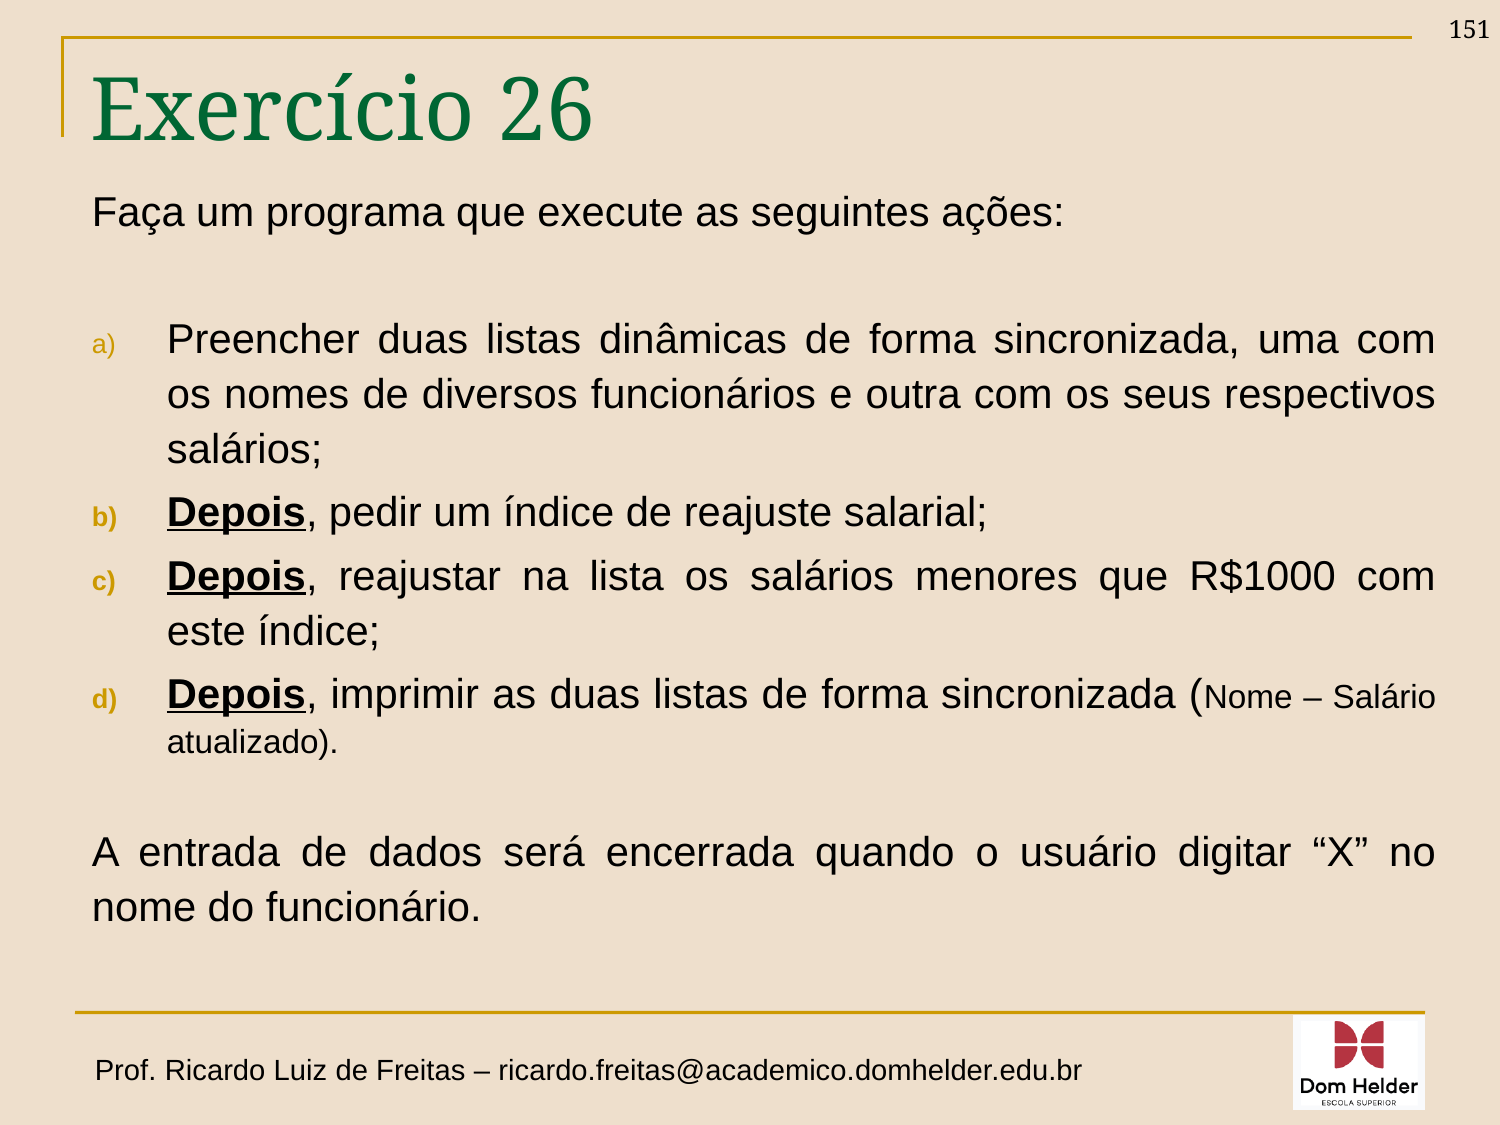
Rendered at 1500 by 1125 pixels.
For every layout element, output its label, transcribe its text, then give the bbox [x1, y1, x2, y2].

picture [1293, 1035, 1425, 1110]
slide_number 151 [1392, 0, 1500, 55]
list Faça um programa que execute as seguintes ações: Preencher duas listas dinâmicas de forma sincronizada, uma com os nomes de diversos funcionários e outra com os seus respectivos salários; Depois, pedir um índice de reajuste salarial; Depois, reajustar na lista os salários menores que R$1000 com este índice; Depois, imprimir as duas listas de forma sincronizada (Nome – Salário atualizado). A entrada de dados será encerrada quando o usuário digitar “X” no nome do funcionário. [76, 172, 1452, 1035]
title Exercício 26 [75, 45, 1425, 233]
